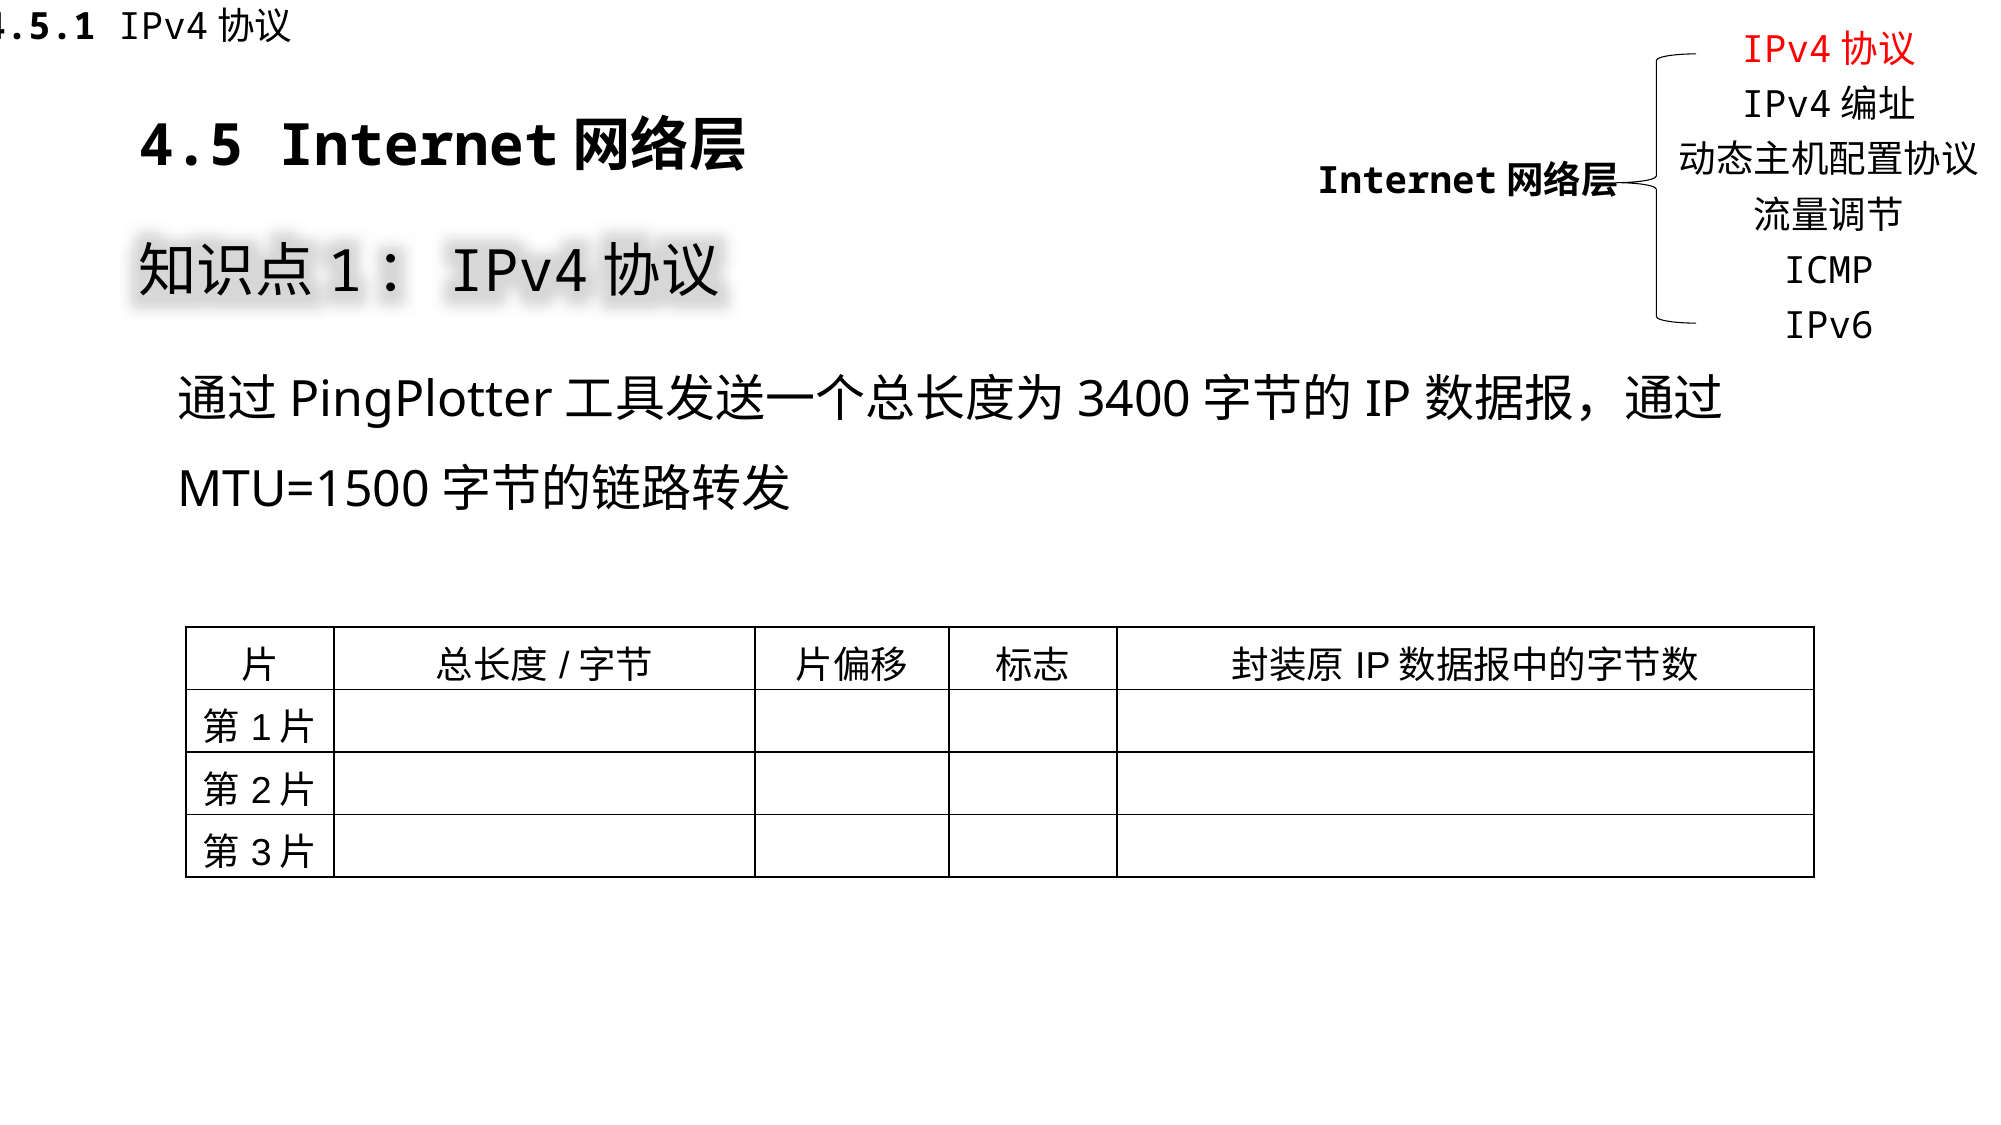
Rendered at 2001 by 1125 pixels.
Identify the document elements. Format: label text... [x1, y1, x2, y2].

table_cell 第2片 [187, 753, 333, 814]
text_box 4.5 Internet网络层 [120, 97, 1319, 155]
table_cell 第1片 [187, 690, 333, 751]
table_header 片偏移 [756, 628, 948, 689]
table_header 封装原IP数据报中的字节数 [1118, 628, 1813, 689]
table_cell [950, 690, 1116, 751]
table_header 片 [187, 628, 333, 689]
table_cell [756, 815, 948, 876]
table_cell [1118, 690, 1813, 751]
table_cell [1118, 815, 1813, 876]
table_cell [756, 690, 948, 751]
table_cell [950, 753, 1116, 814]
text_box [1319, 29, 1996, 355]
table_cell [335, 815, 754, 876]
table_header 标志 [950, 628, 1116, 689]
table_cell [335, 753, 754, 814]
table_cell [335, 690, 754, 751]
table_cell [756, 753, 948, 814]
table_cell 第3片 [187, 815, 333, 876]
text_box 通过PingPlotter工具发送一个总长度为3400字节的IP数据报，通过MTU=1500字节的链路转发 [162, 328, 1856, 524]
text_box 4.5.1 IPv4协议 [0, 6, 308, 88]
table_cell [1118, 753, 1813, 814]
table_cell [950, 815, 1116, 876]
text_box 知识点1：IPv4协议 [120, 172, 1319, 329]
table_header 总长度/字节 [335, 628, 754, 689]
